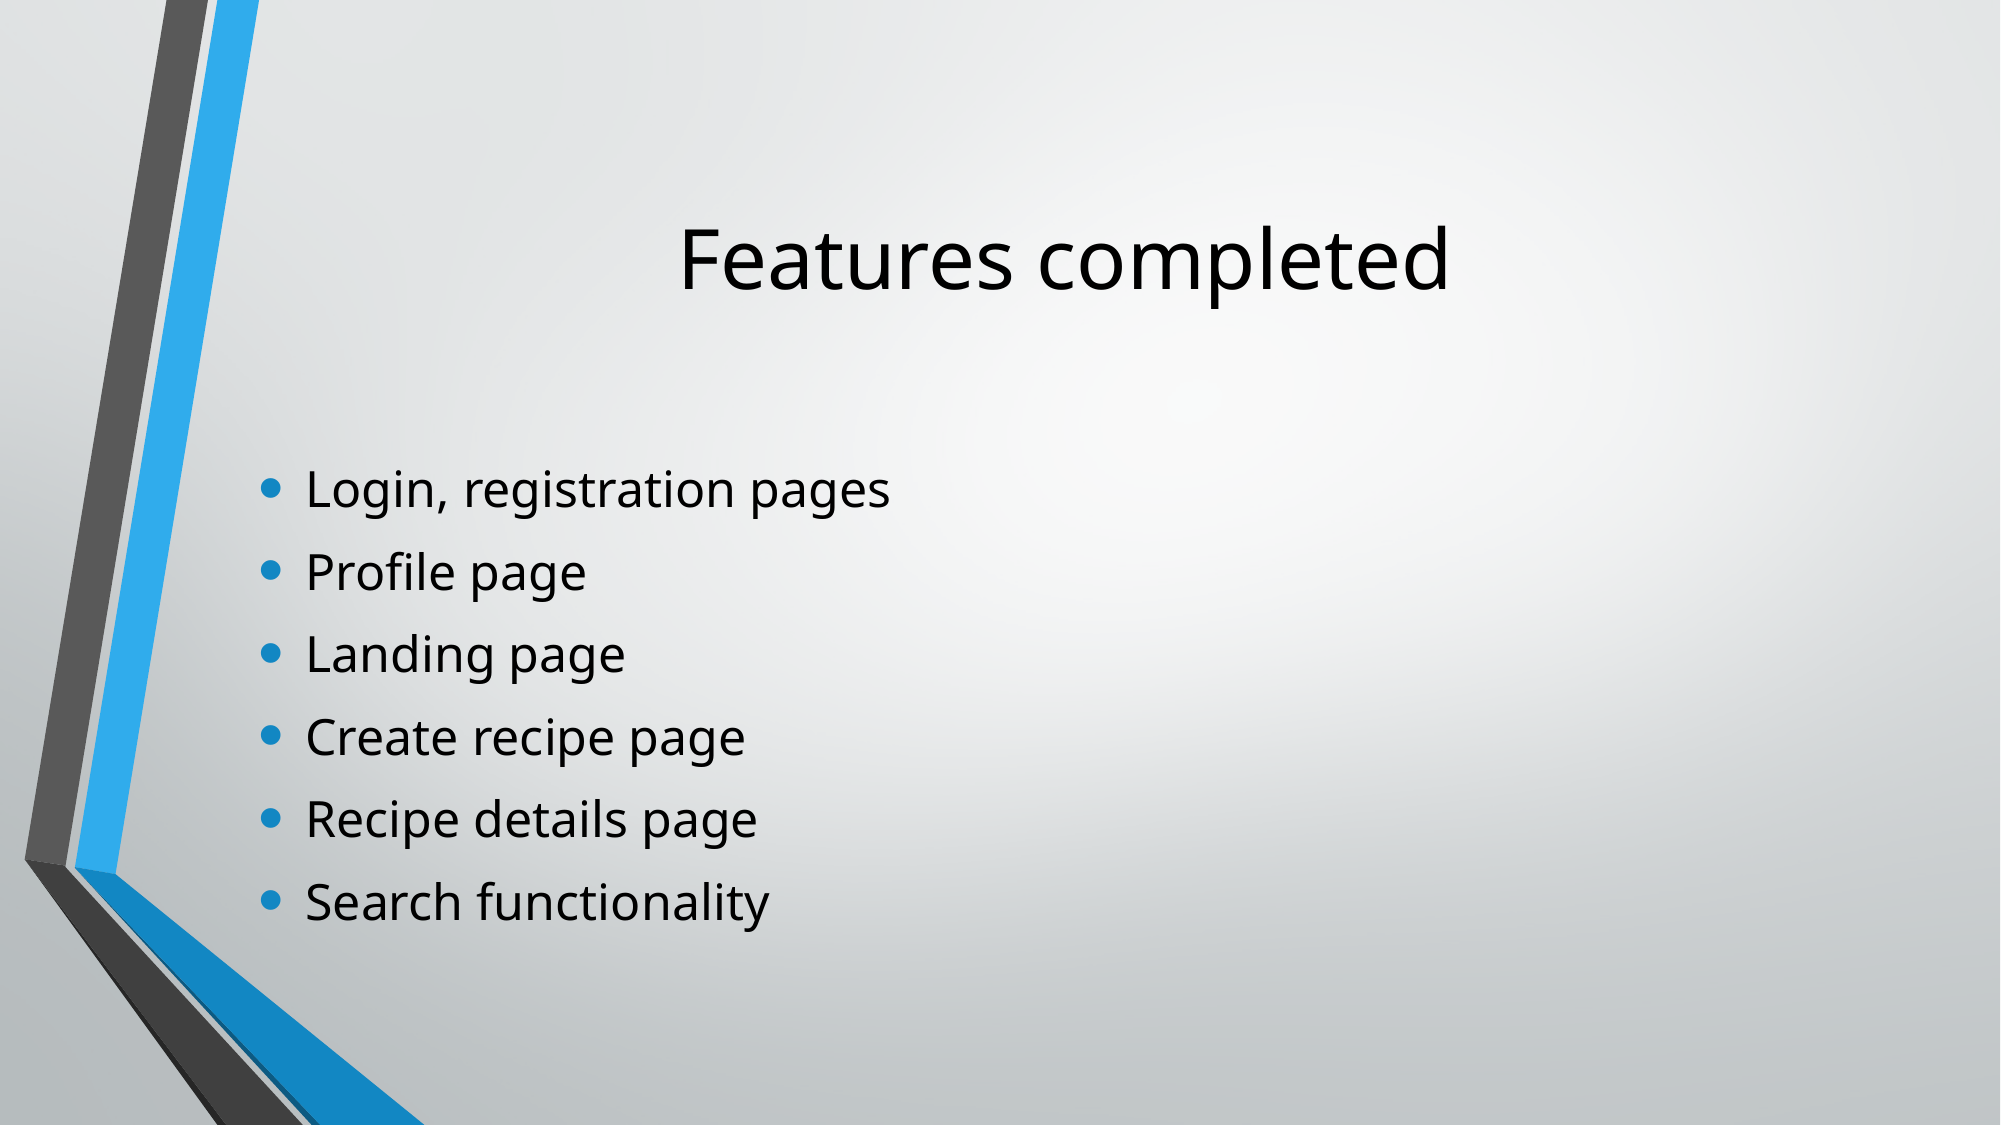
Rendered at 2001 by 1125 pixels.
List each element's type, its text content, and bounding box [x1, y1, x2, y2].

list Login, registration pages Profile page Landing page Create recipe page Recipe details page Search functionality [243, 437, 1887, 950]
title Features completed [243, 112, 1887, 400]
